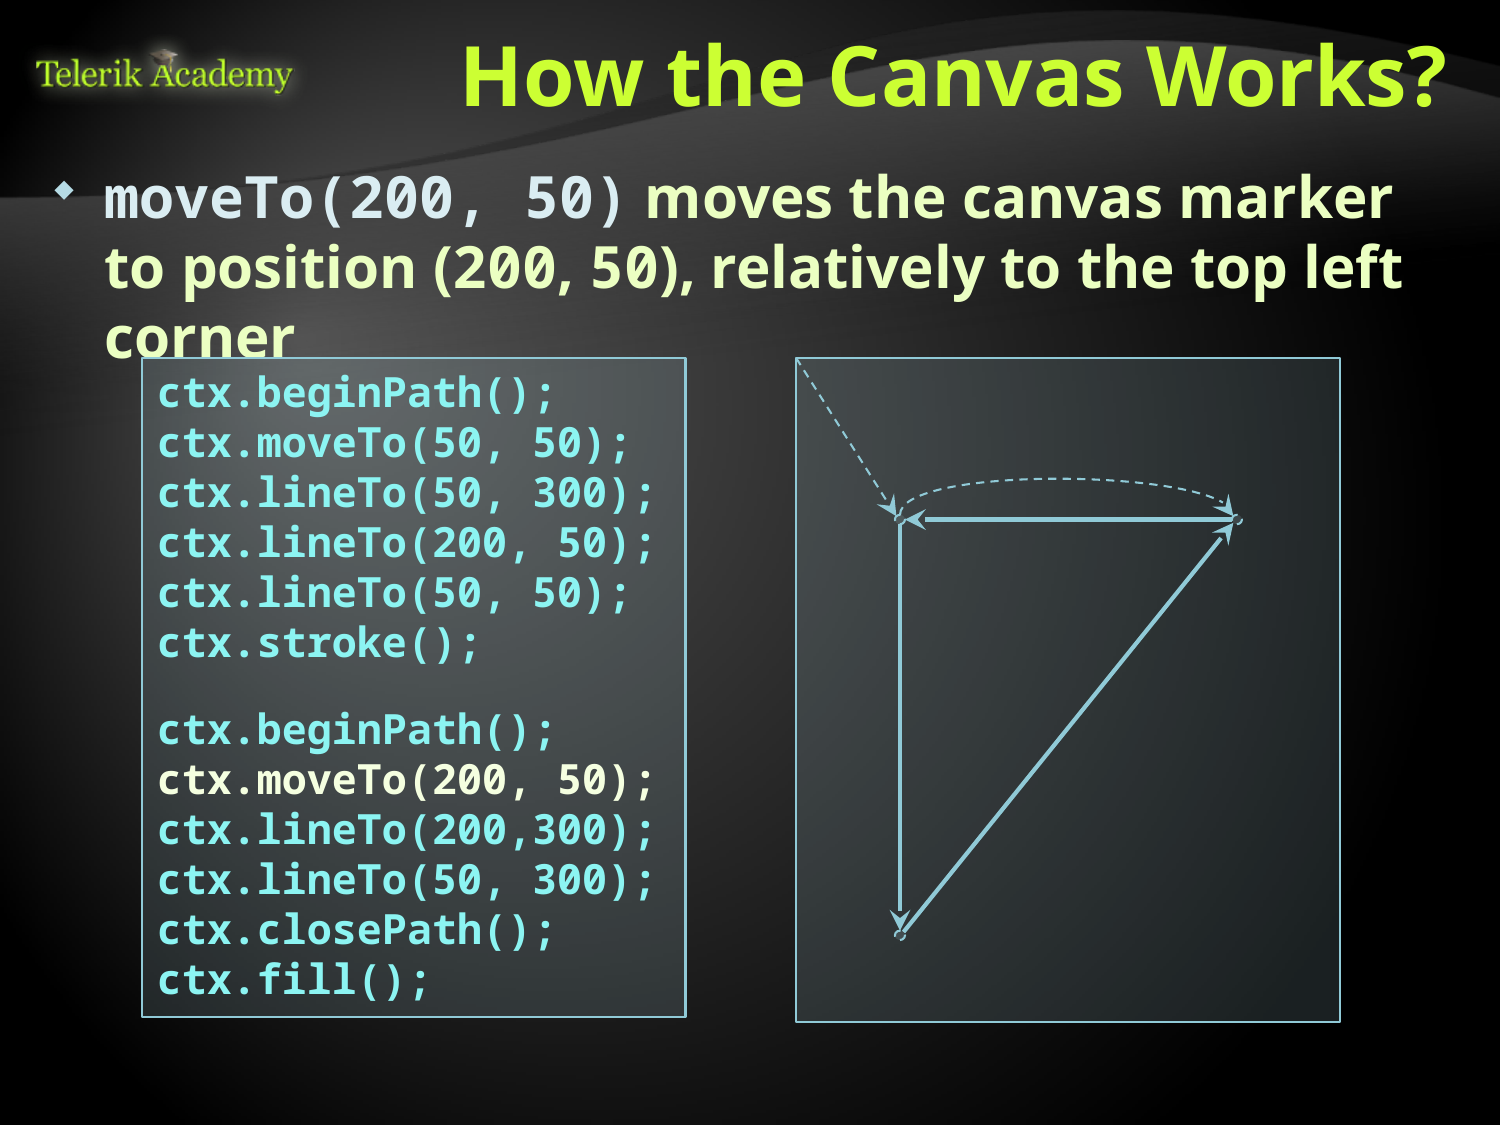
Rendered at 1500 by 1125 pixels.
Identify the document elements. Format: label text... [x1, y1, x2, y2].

list moveTo(200, 50) moves the canvas marker to position (200, 50), relatively to the top left corner [37, 153, 1463, 310]
list ctx.beginPath(); ctx.moveTo(50, 50); ctx.lineTo(50, 300); ctx.lineTo(200, 50); ctx.lineTo(50, 50); ctx.stroke(); ctx.beginPath(); ctx.moveTo(200, 50); ctx.lineTo(200,300); ctx.lineTo(50, 300); ctx.closePath(); ctx.fill(); [141, 357, 687, 1018]
title How the Canvas Works? [300, 12, 1463, 150]
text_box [795, 357, 897, 517]
text_box [796, 357, 1340, 1022]
text_box [1232, 514, 1242, 524]
picture [0, 0, 1500, 1125]
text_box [903, 522, 1234, 933]
